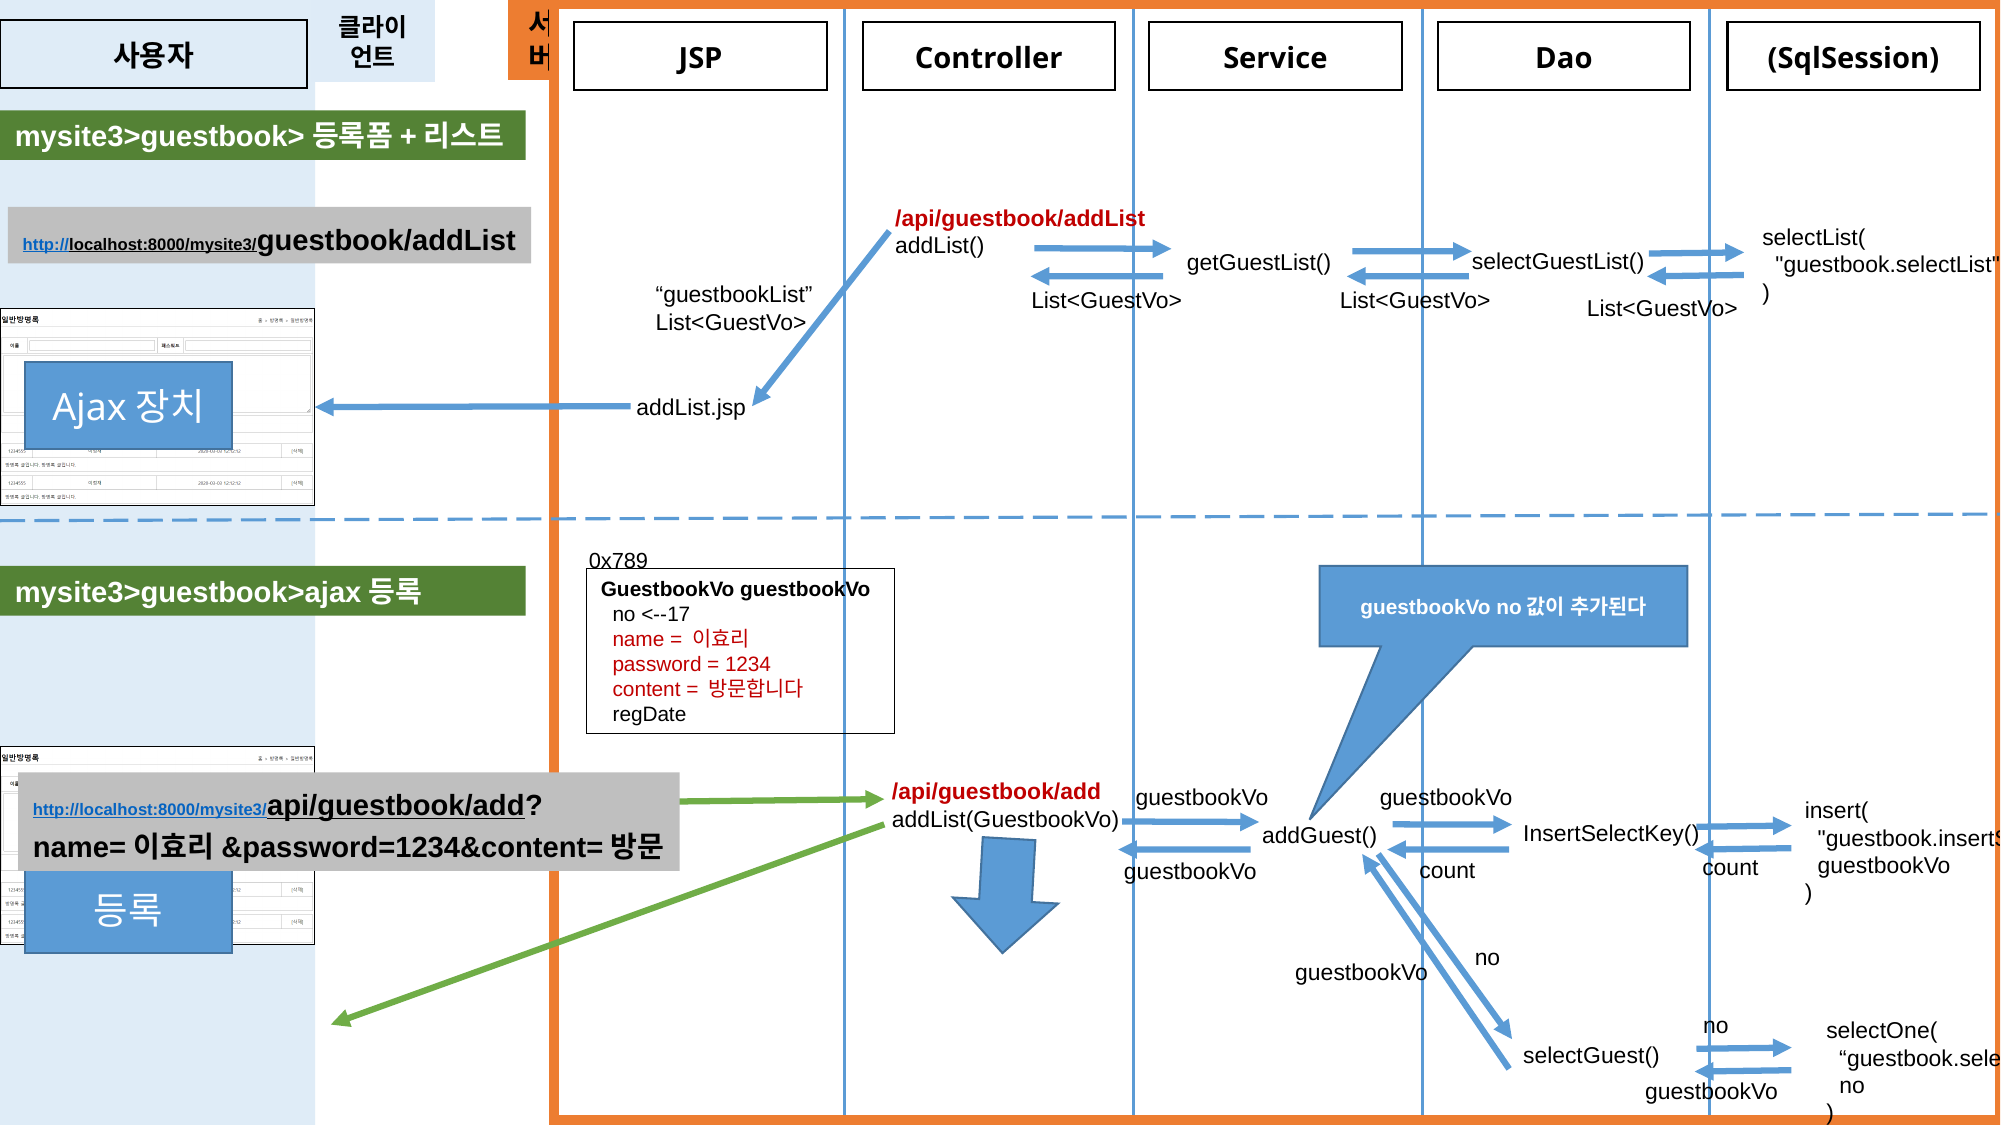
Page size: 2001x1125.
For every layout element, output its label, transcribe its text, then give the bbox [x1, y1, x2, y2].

text_box /api/guestbook/addList addList() [889, 196, 1152, 266]
text_box /api/guestbook/add addList(GuestbookVo) [886, 769, 1126, 840]
text_box addGuest() [1256, 813, 1384, 856]
text_box guestbookVo no값이 추가된다 [1308, 564, 1689, 821]
text_box 등록 [24, 945, 233, 954]
text_box InsertSelectKey() [1517, 811, 1789, 854]
text_box selectGuestList() [1465, 239, 1651, 282]
text_box guestbookVo [1118, 849, 1263, 892]
text_box no [1697, 1003, 1735, 1046]
text_box guestbookVo [1373, 775, 1519, 818]
text_box insert( "guestbook.insertSelectKey“, guestbookVo ) [1798, 788, 2000, 913]
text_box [1362, 854, 1513, 1069]
text_box selectGuest() [1517, 1033, 1789, 1076]
text_box mysite3>guestbook>등록폼+리스트 [0, 110, 526, 160]
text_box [330, 824, 885, 1025]
text_box http://localhost:8000/mysite3/guestbook/addList [7, 206, 532, 264]
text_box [539, 799, 885, 804]
text_box selectList( "guestbook.selectList" ) [1756, 215, 2000, 313]
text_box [0, 513, 2000, 521]
text_box count [1413, 850, 1482, 854]
text_box guestbookVo [1289, 949, 1362, 992]
picture [0, 308, 315, 506]
text_box “guestbookList” List<GuestVo> [649, 272, 751, 343]
text_box List<GuestVo> [1025, 278, 1189, 321]
text_box count [1696, 850, 1765, 887]
picture [0, 746, 315, 945]
text_box mysite3>guestbook>ajax등록 [0, 565, 526, 616]
text_box guestbookVo [1639, 1068, 1784, 1112]
text_box selectOne( “guestbook.selectGuest“, no ) [1820, 1008, 2000, 1125]
text_box getGuestList() [1181, 240, 1338, 283]
text_box count [1696, 844, 1765, 848]
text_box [574, 539, 895, 736]
text_box [950, 836, 1061, 955]
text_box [751, 231, 885, 407]
text_box http://localhost:8000/mysite3/api/guestbook/add? name=이효리&password=1234&content=방문 [315, 772, 680, 871]
text_box List<GuestVo> [1333, 278, 1497, 321]
text_box addList.jsp [630, 385, 753, 428]
text_box guestbookVo [1129, 775, 1275, 818]
text_box List<GuestVo> [1580, 286, 1744, 329]
